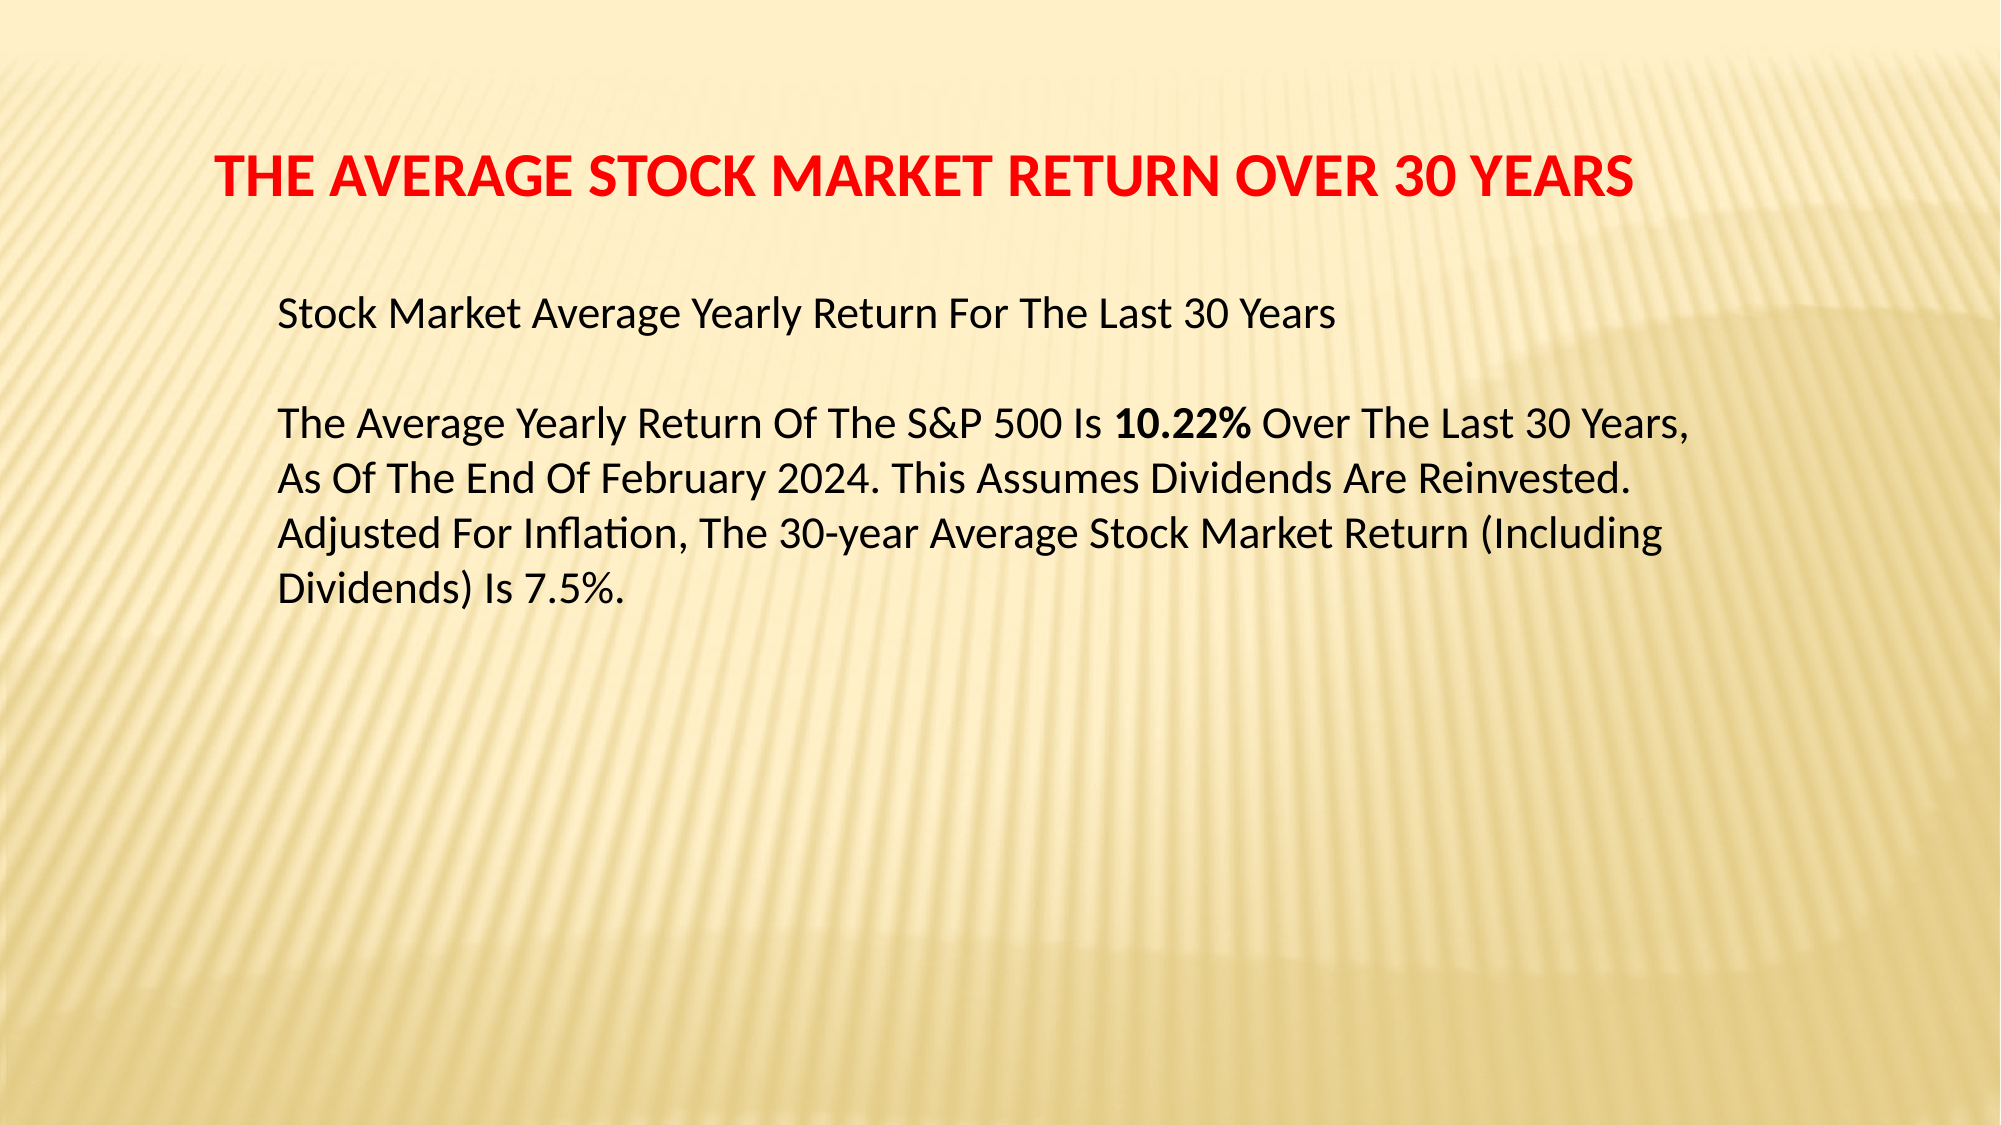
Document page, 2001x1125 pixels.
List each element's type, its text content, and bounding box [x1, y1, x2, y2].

text_box Stock Market Average Yearly Return For The Last 30 Years The Average Yearly Return Of The S&P 500 Is 10.22% Over The Last 30 Years, As Of The End Of February 2024. This Assumes Dividends Are Reinvested. Adjusted For Inflation, The 30-year Average Stock Market Return (Including Dividends) Is 7.5%. [262, 274, 1738, 620]
text_box THE AVERAGE STOCK MARKET RETURN OVER 30 YEARS [199, 124, 1863, 217]
